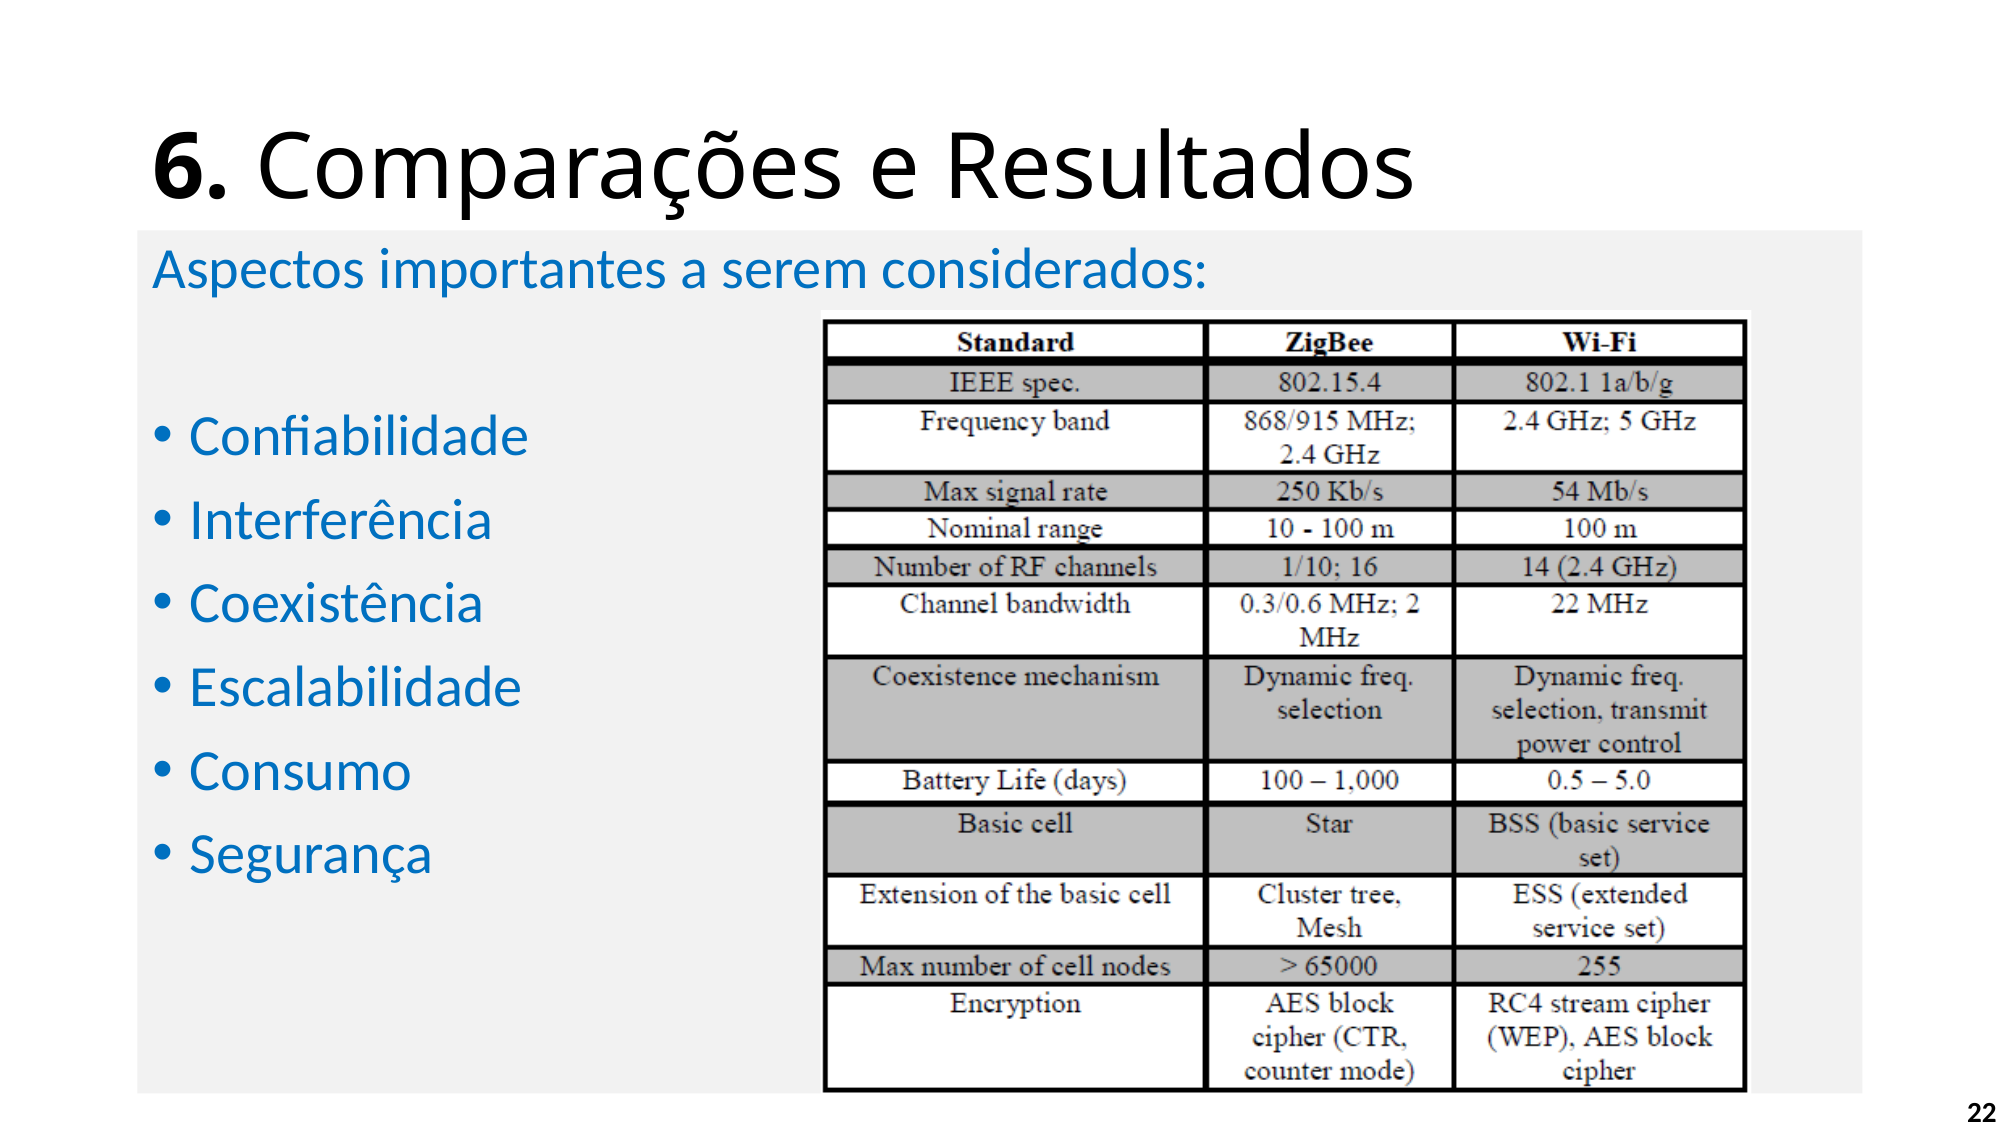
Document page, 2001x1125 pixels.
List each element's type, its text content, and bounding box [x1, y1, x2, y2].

picture [820, 310, 1752, 1094]
list Aspectos importantes a serem considerados: Confiabilidade Interferência Coexistência Escalabilidade Consumo Segurança [137, 230, 1863, 1094]
title 6. Comparações e Resultados [137, 59, 1863, 230]
